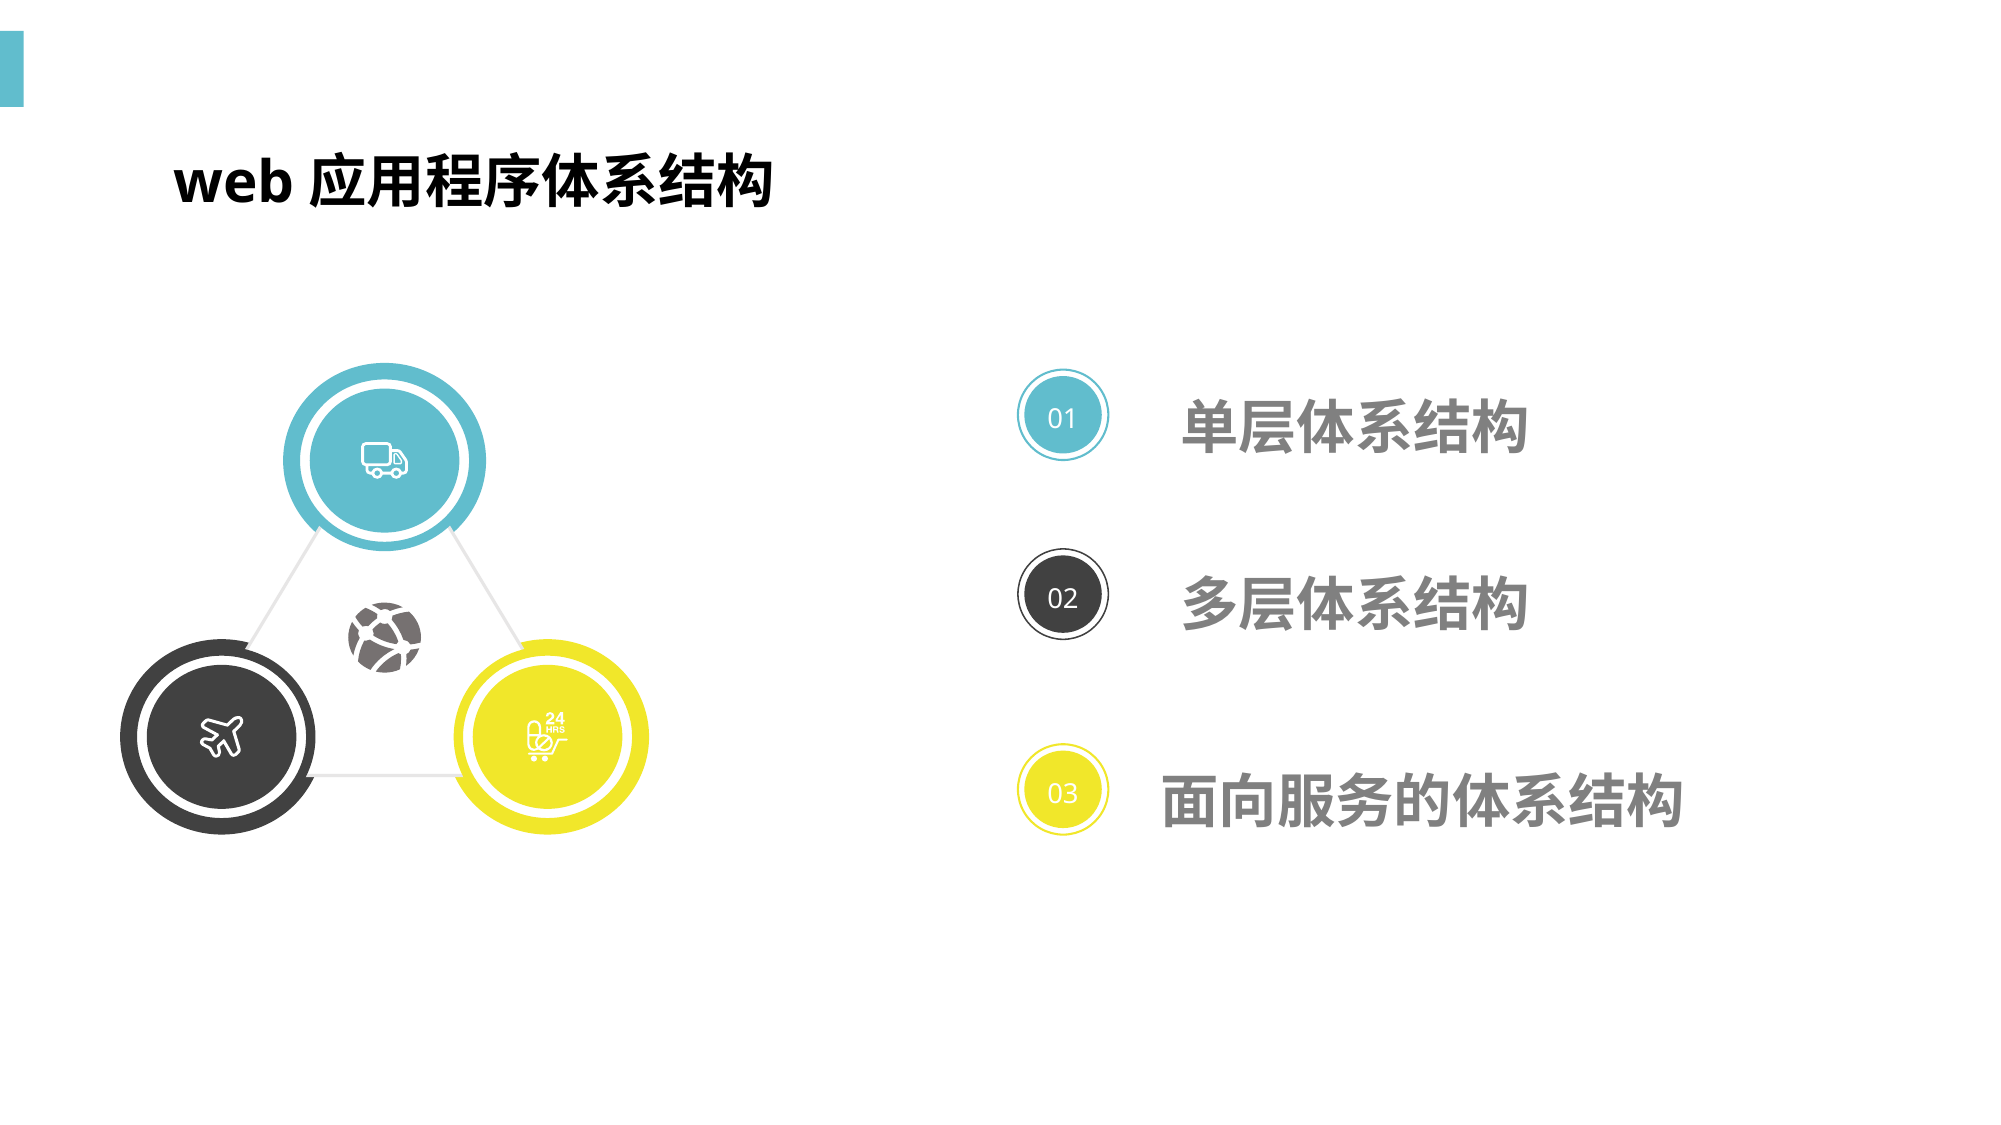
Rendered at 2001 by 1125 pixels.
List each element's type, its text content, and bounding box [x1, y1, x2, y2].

text_box [0, 30, 24, 107]
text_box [120, 362, 650, 835]
text_box 面向服务的体系结构 [1146, 743, 1712, 835]
text_box 多层体系结构 [1165, 546, 1731, 638]
text_box [190, 126, 991, 675]
text_box web应用程序体系结构 [158, 136, 790, 222]
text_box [1017, 369, 1109, 835]
text_box 单层体系结构 [1165, 368, 1731, 460]
